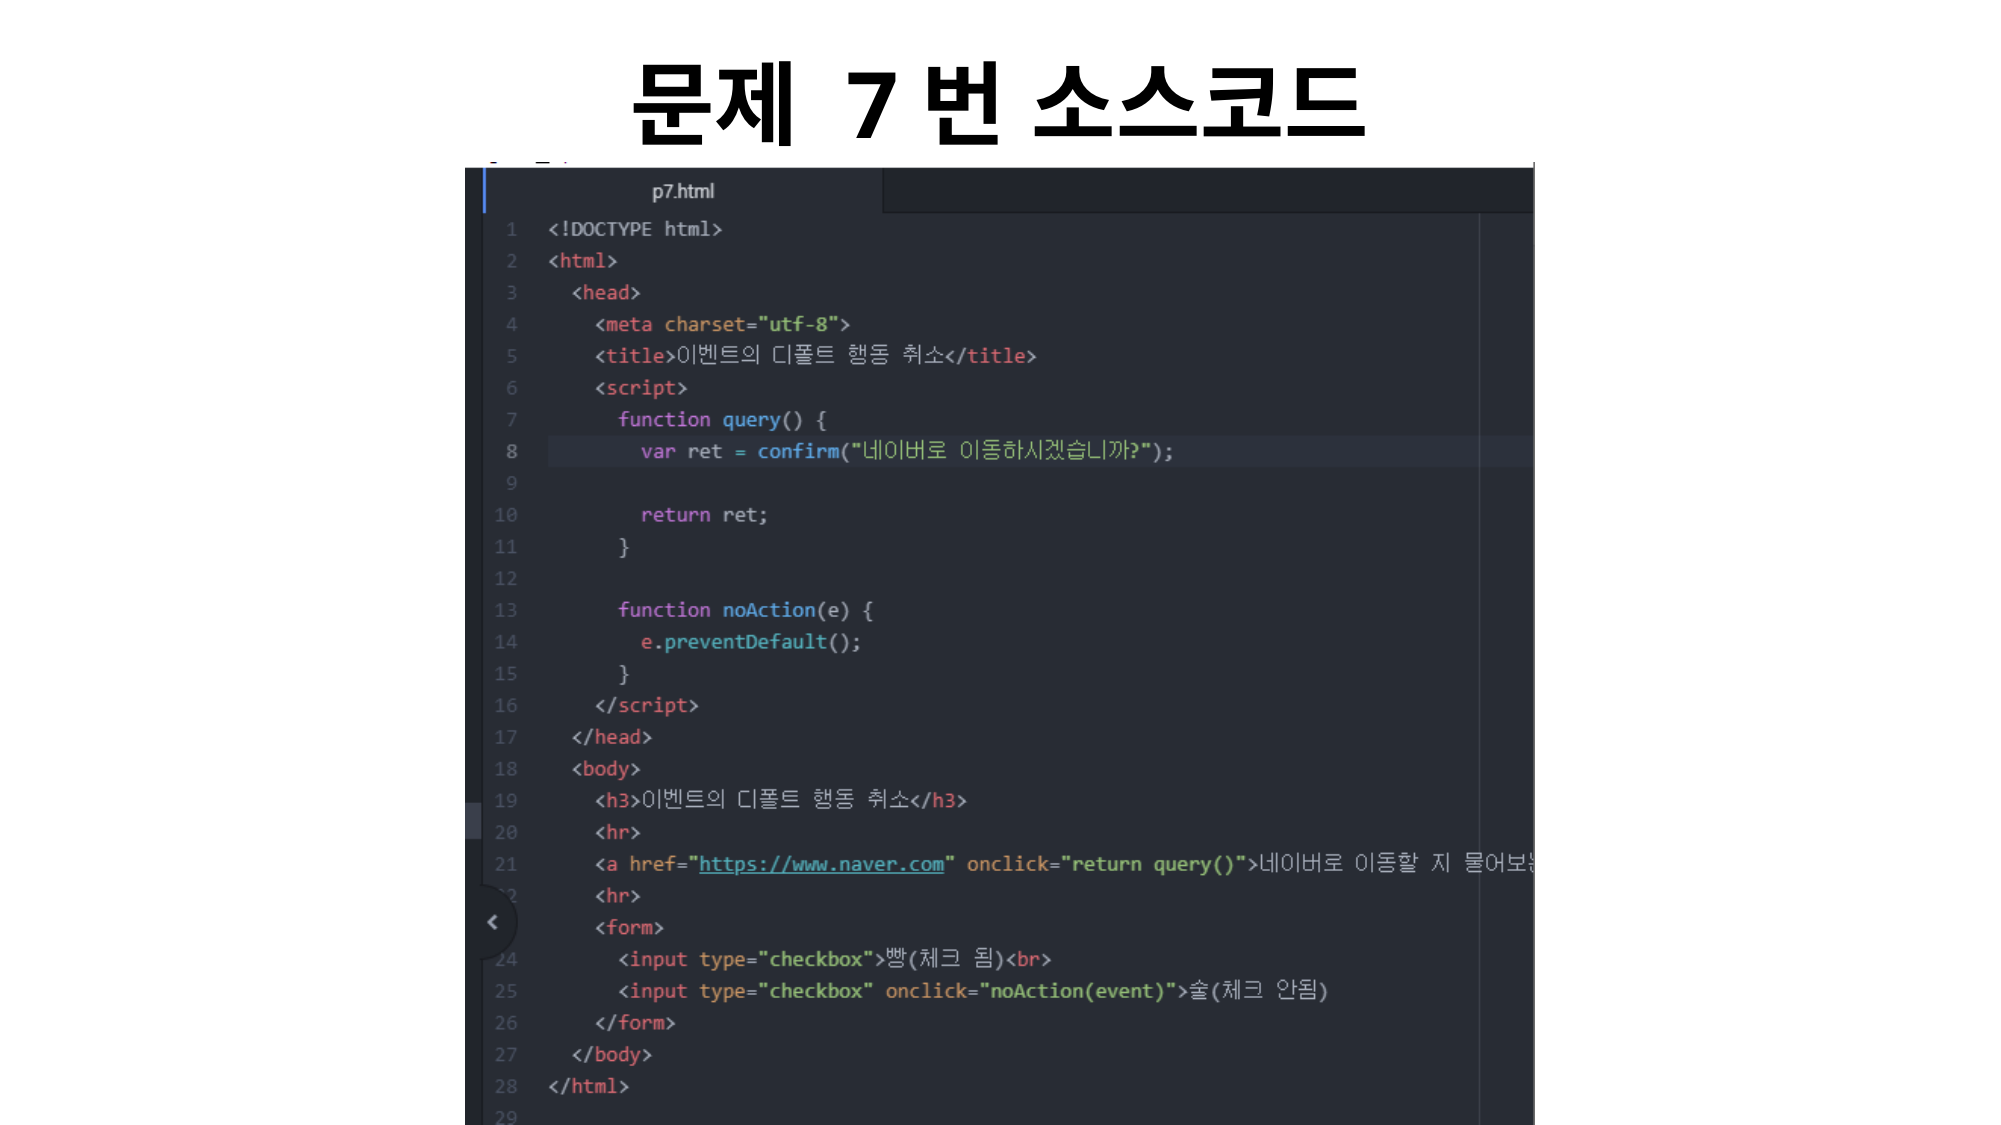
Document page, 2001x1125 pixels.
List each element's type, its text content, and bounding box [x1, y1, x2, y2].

title 문제 7번 소스코드 [137, 0, 1863, 218]
picture [465, 162, 1535, 1125]
